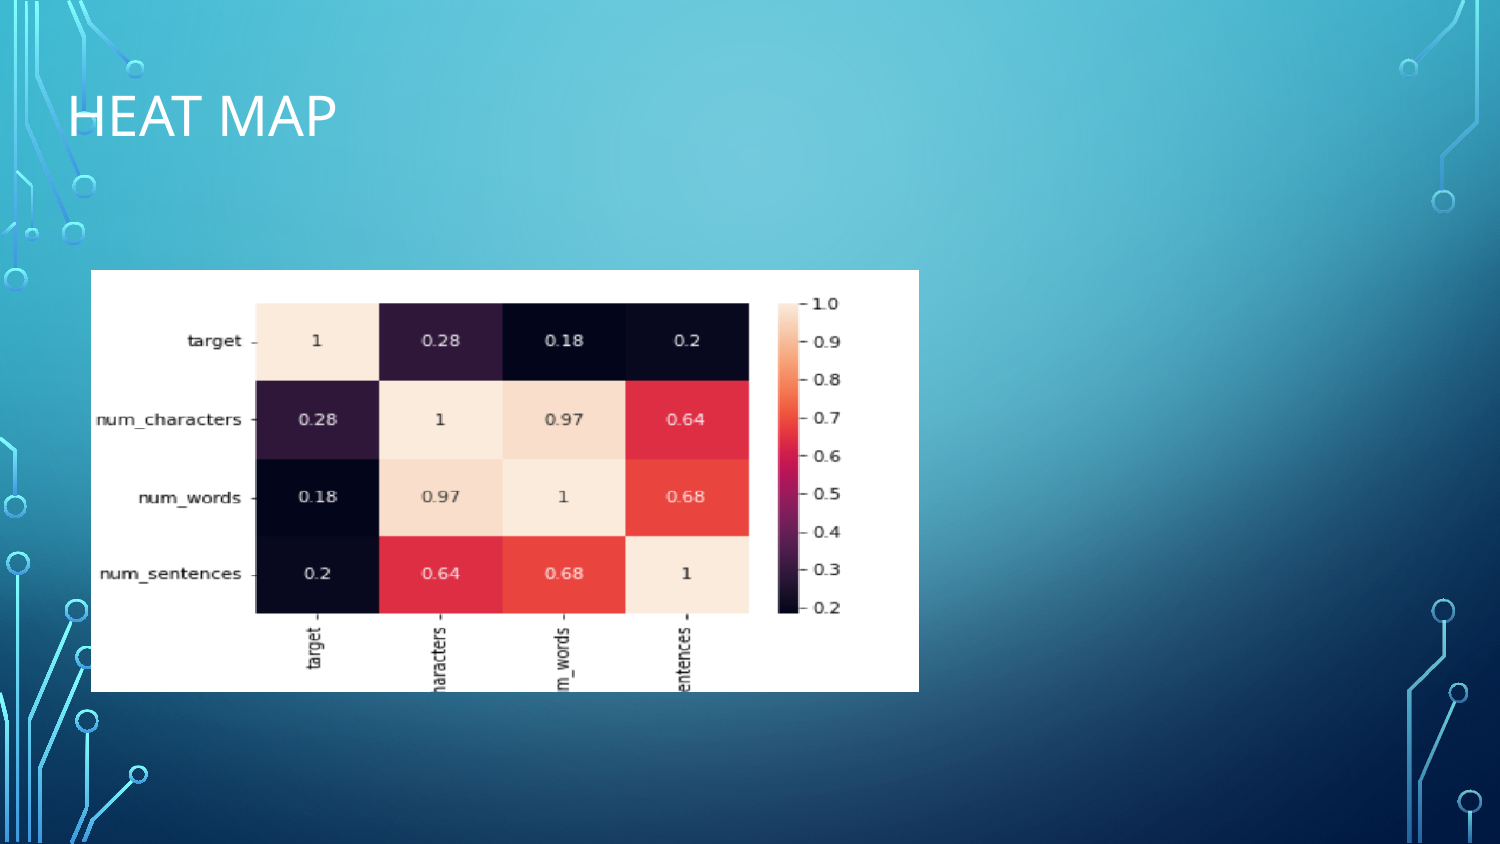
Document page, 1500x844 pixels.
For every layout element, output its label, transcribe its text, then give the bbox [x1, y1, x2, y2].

title HEAT MAP [51, 72, 1449, 167]
picture [90, 269, 920, 692]
